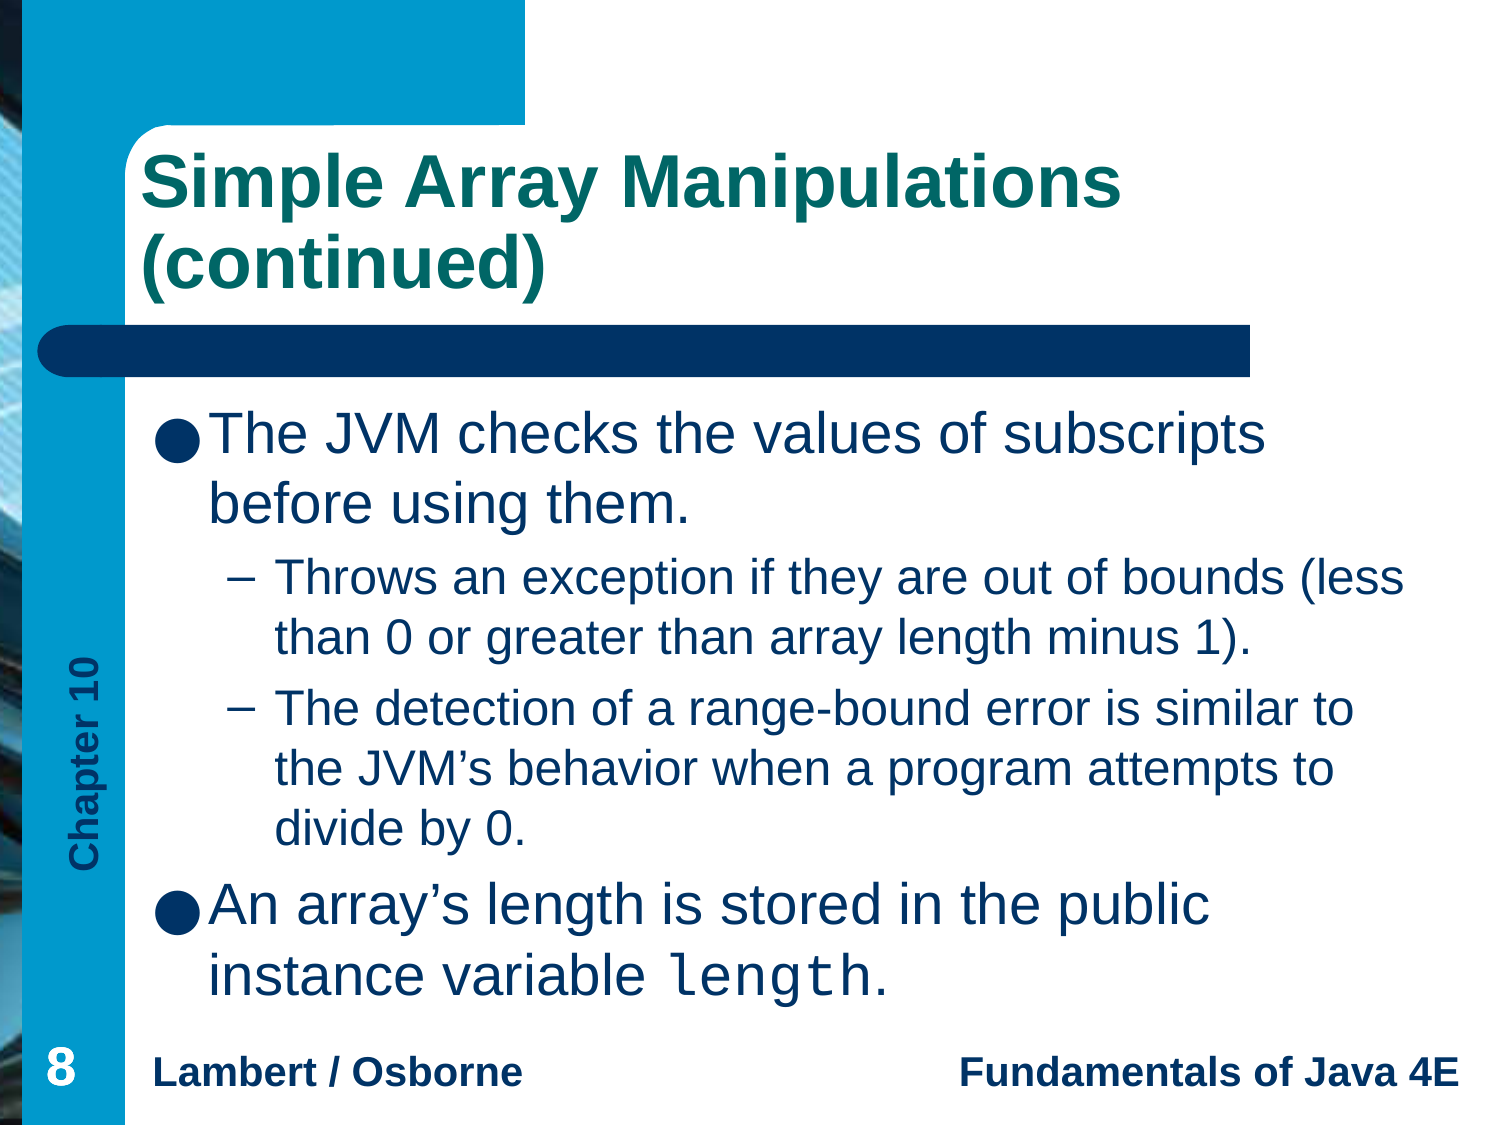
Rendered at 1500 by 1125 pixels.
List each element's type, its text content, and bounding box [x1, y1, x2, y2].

title Simple Array Manipulations (continued) [125, 125, 1500, 313]
list The JVM checks the values of subscripts before using them. Throws an exception if they are out of bounds (less than 0 or greater than array length minus 1). The detection of a range-bound error is similar to the JVM’s behavior when a program attempts to divide by 0. An array’s length is stored in the public instance variable length. [137, 387, 1425, 999]
picture [0, 0, 21, 1125]
text_box ‹#› [13, 1023, 111, 1105]
